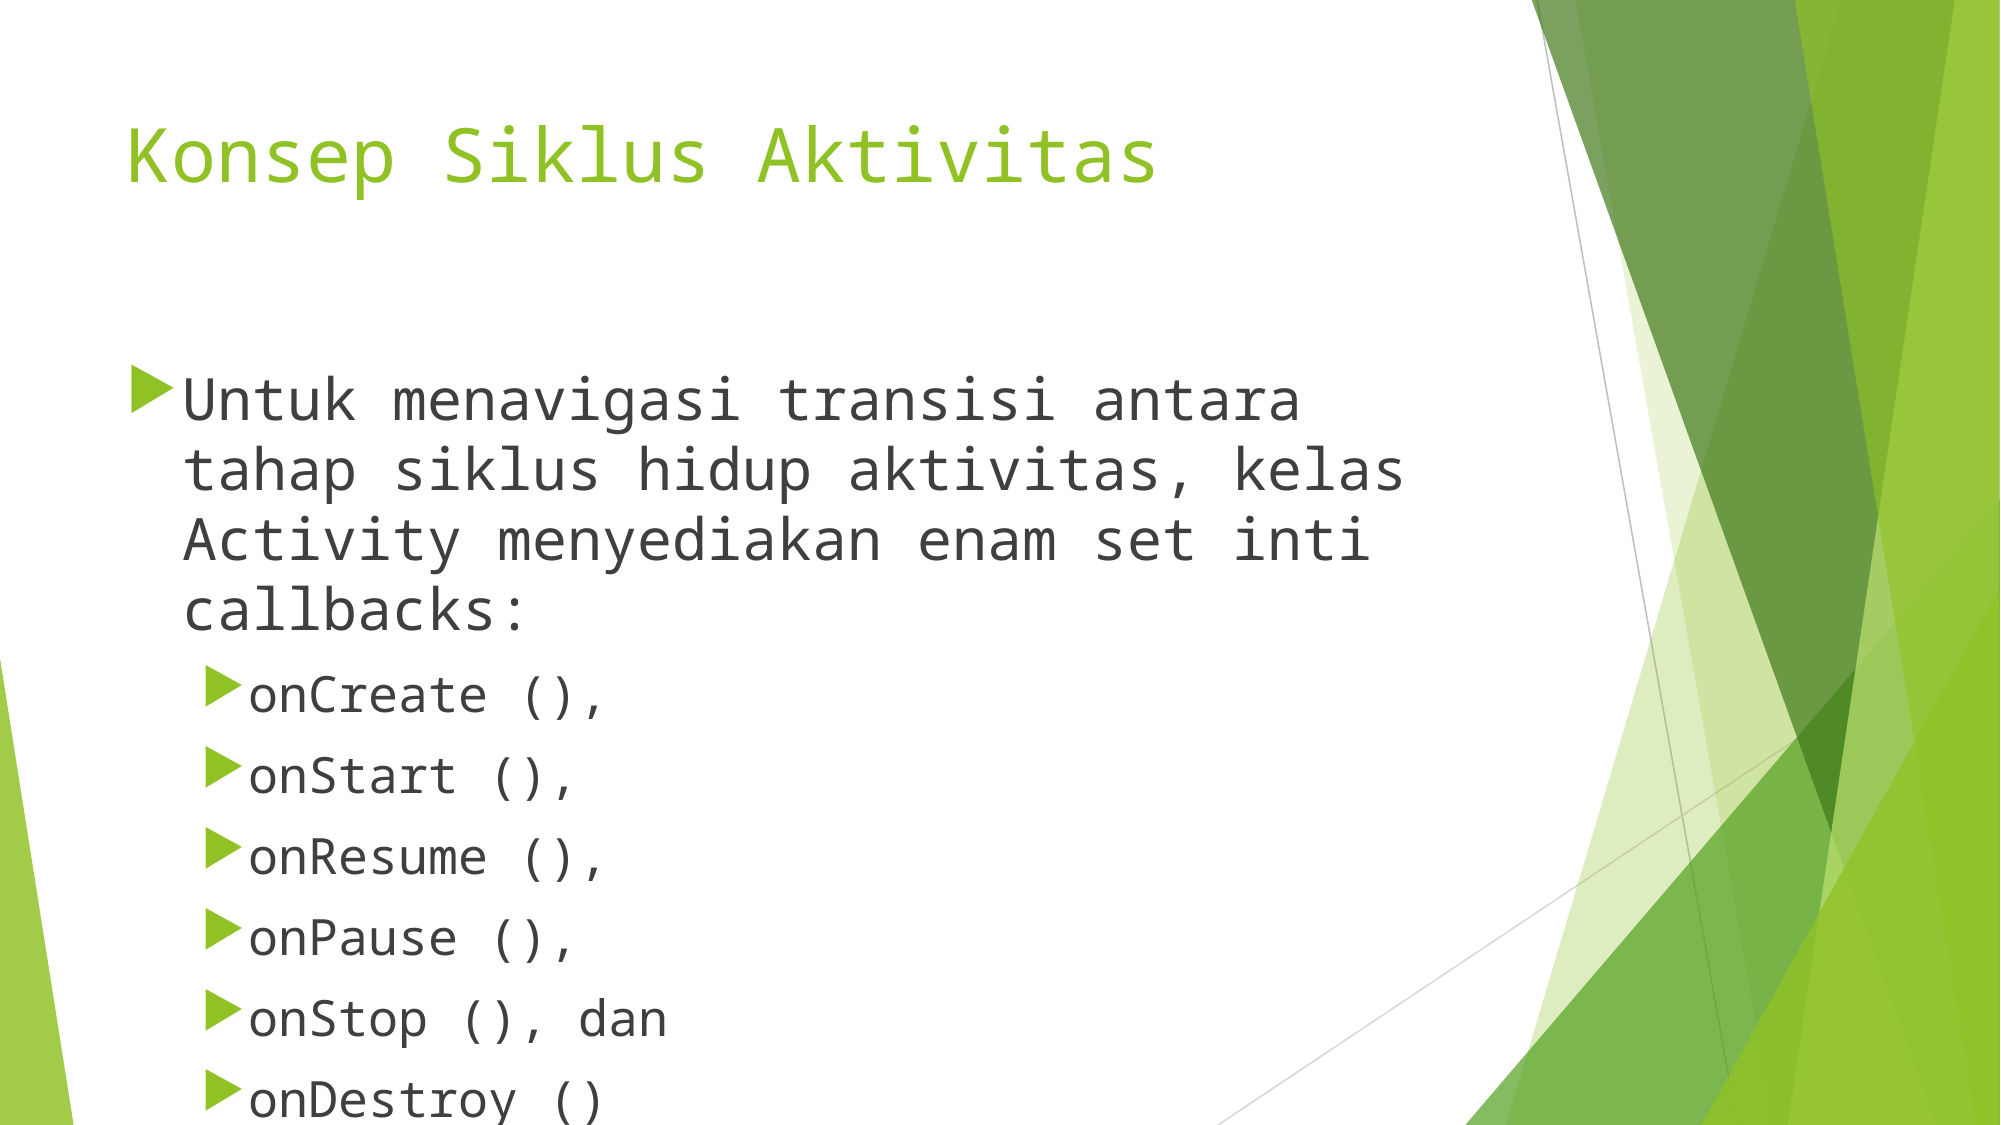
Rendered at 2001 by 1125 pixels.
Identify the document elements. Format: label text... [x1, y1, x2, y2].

title Konsep Siklus Aktivitas [111, 99, 1522, 317]
list Untuk menavigasi transisi antara tahap siklus hidup aktivitas, kelas Activity menyediakan enam set inti callbacks: onCreate (), onStart (), onResume (), onPause (), onStop (), dan onDestroy () [111, 354, 1522, 1072]
